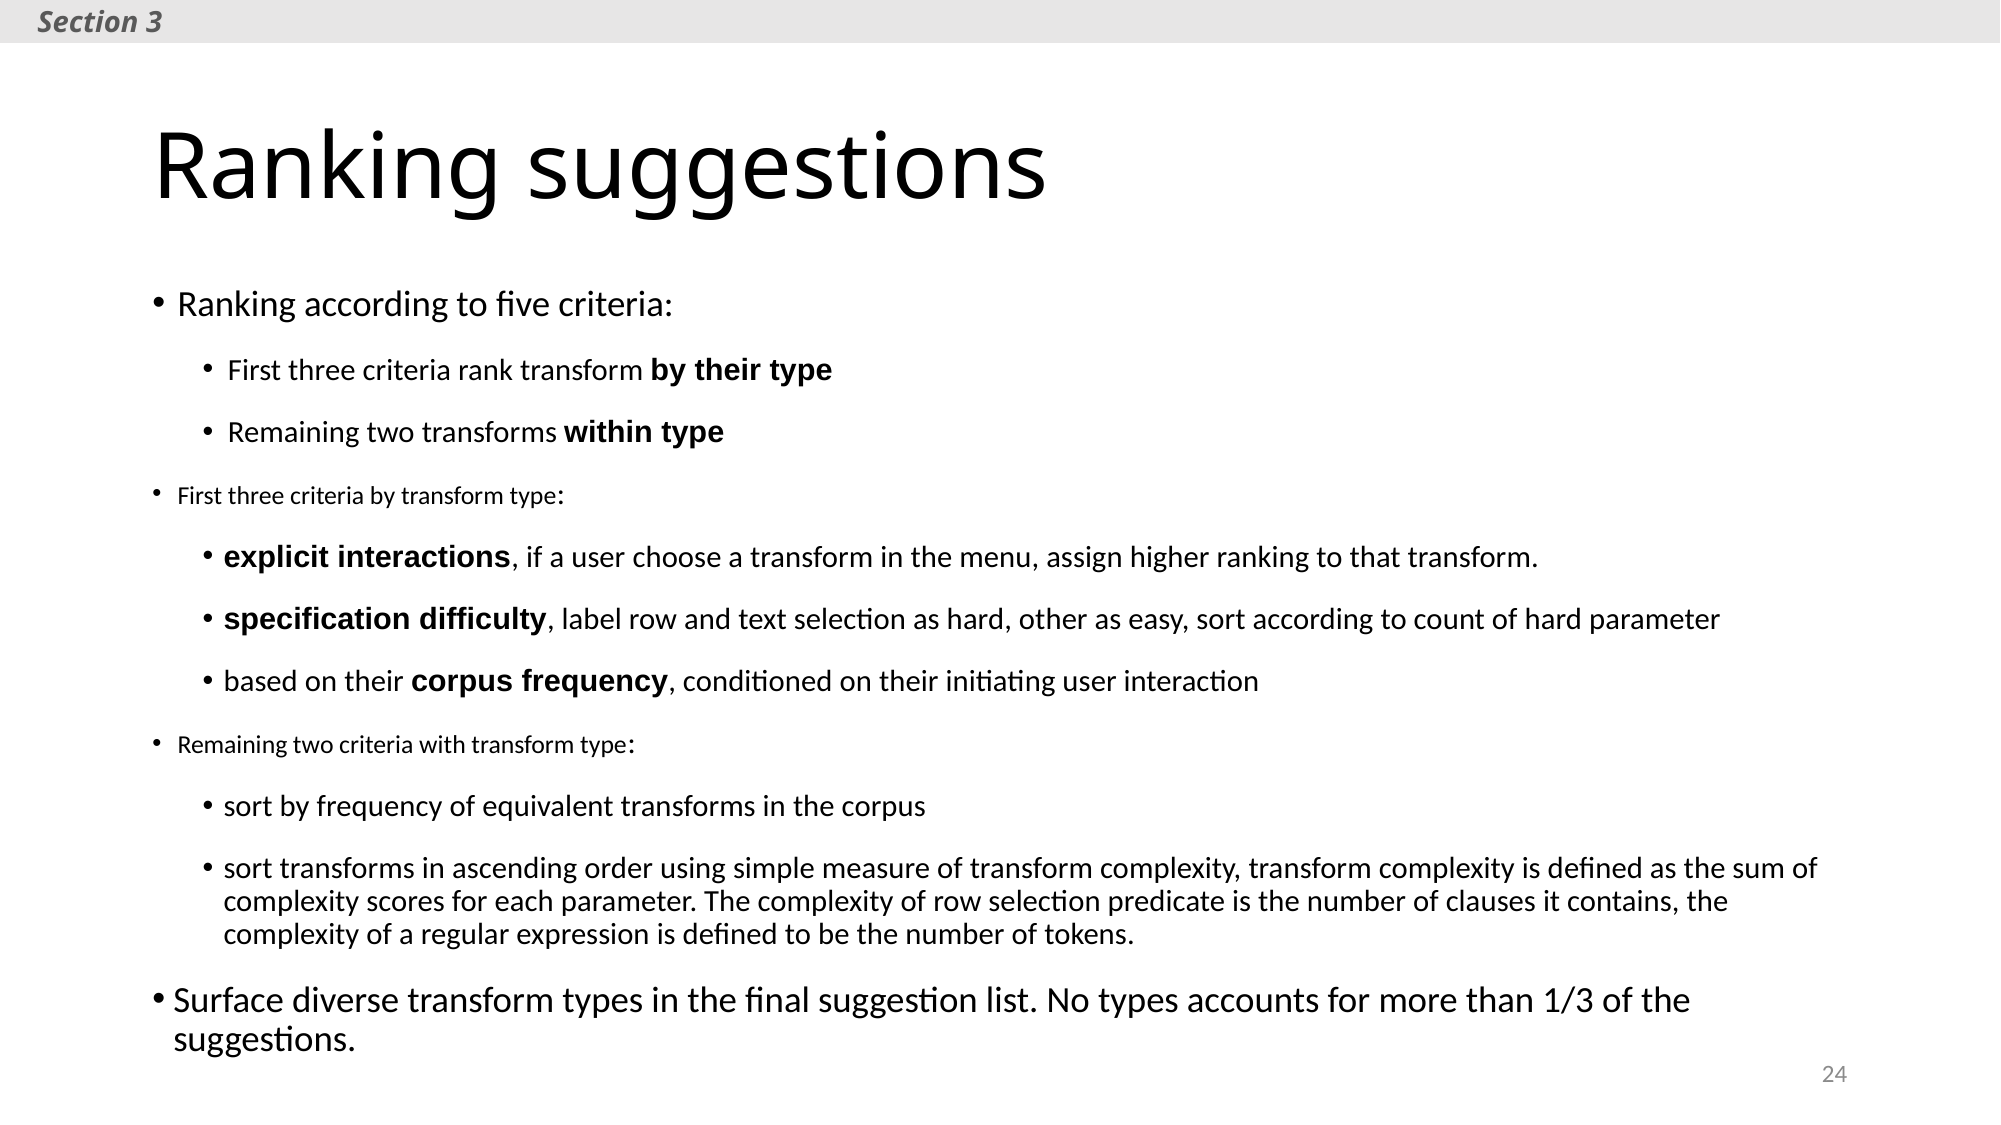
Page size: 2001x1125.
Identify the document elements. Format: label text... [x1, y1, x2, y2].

title Ranking suggestions [137, 59, 1863, 277]
slide_number 24 [1412, 1042, 1863, 1103]
list Ranking according to five criteria: First three criteria rank transform by their type Remaining two transforms within type First three criteria by transform type: explicit interactions, if a user choose a transform in the menu, assign higher ranking to that transform. specification difficulty, label row and text selection as hard, other as easy, sort according to count of hard parameter based on their corpus frequency, conditioned on their initiating user interaction Remaining two criteria with transform type: sort by frequency of equivalent transforms in the corpus sort transforms in ascending order using simple measure of transform complexity, transform complexity is defined as the sum of complexity scores for each parameter. The complexity of row selection predicate is the number of clauses it contains, the complexity of a regular expression is defined to be the number of tokens. Surface diverse transform types in the final suggestion list. No types accounts for more than 1/3 of the suggestions. [137, 277, 1863, 832]
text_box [0, 0, 2000, 47]
